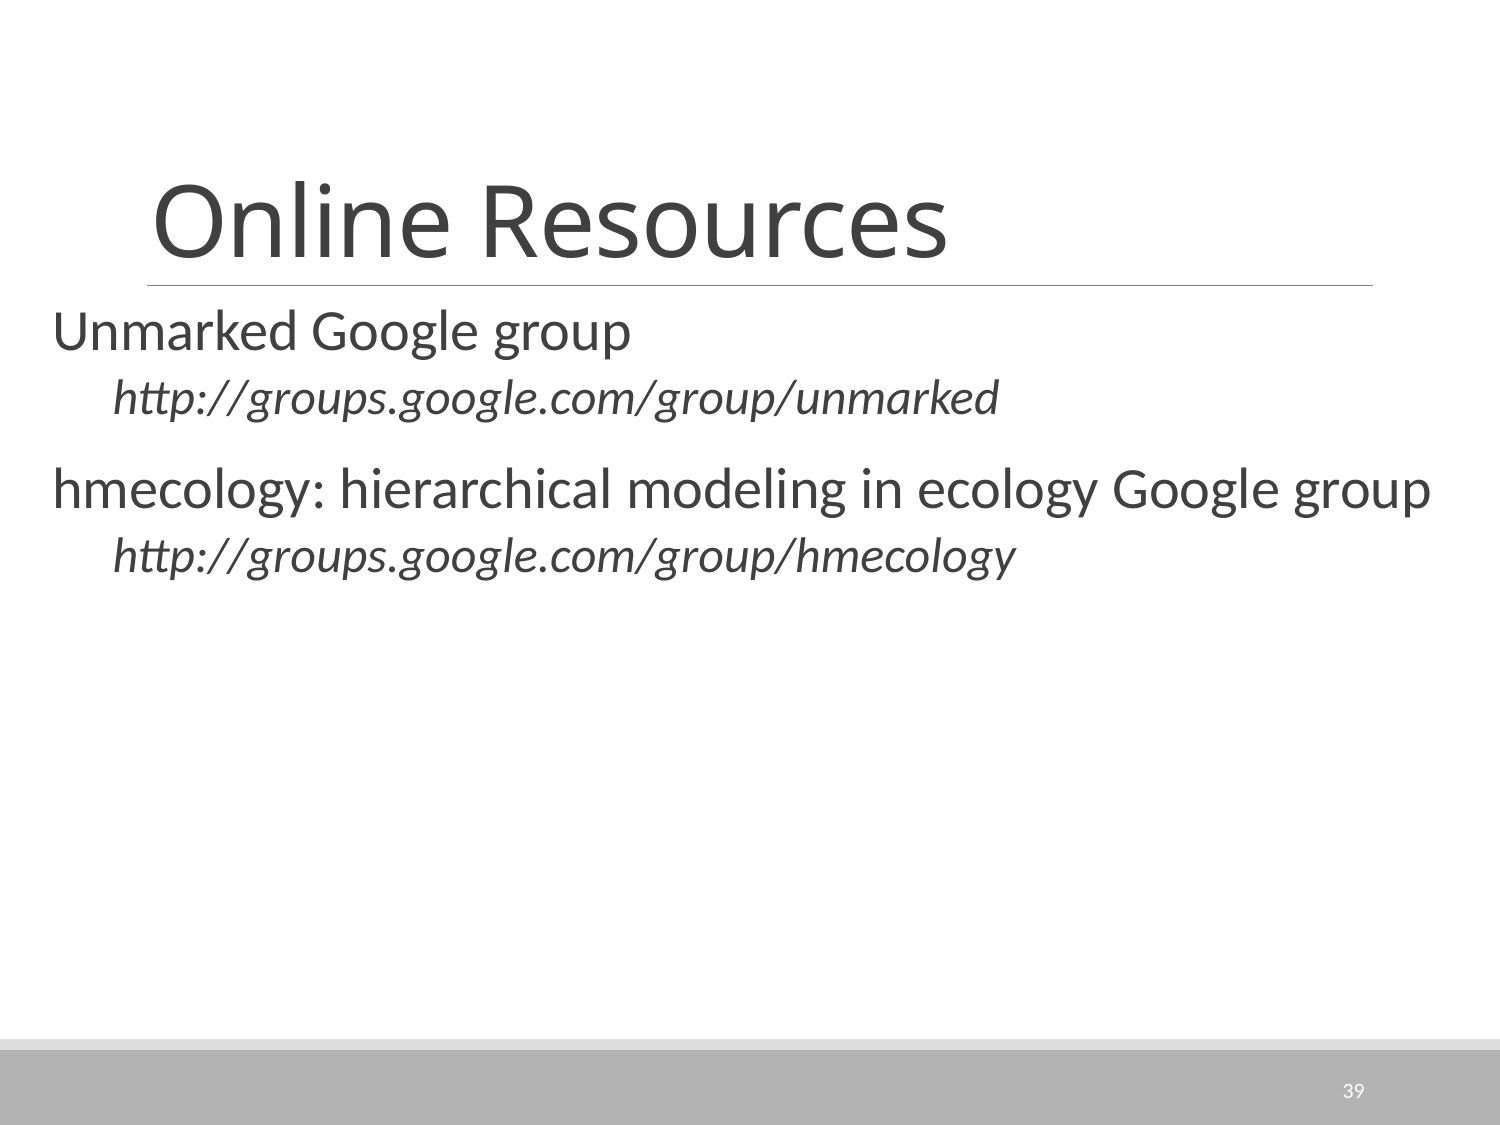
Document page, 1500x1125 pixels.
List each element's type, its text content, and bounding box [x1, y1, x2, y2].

list Unmarked Google group http://groups.google.com/group/unmarked hmecology: hierarchical modeling in ecology Google group http://groups.google.com/group/hmecology [37, 292, 1435, 1027]
title Online Resources [135, 47, 1373, 285]
slide_number 39 [1218, 1059, 1380, 1120]
